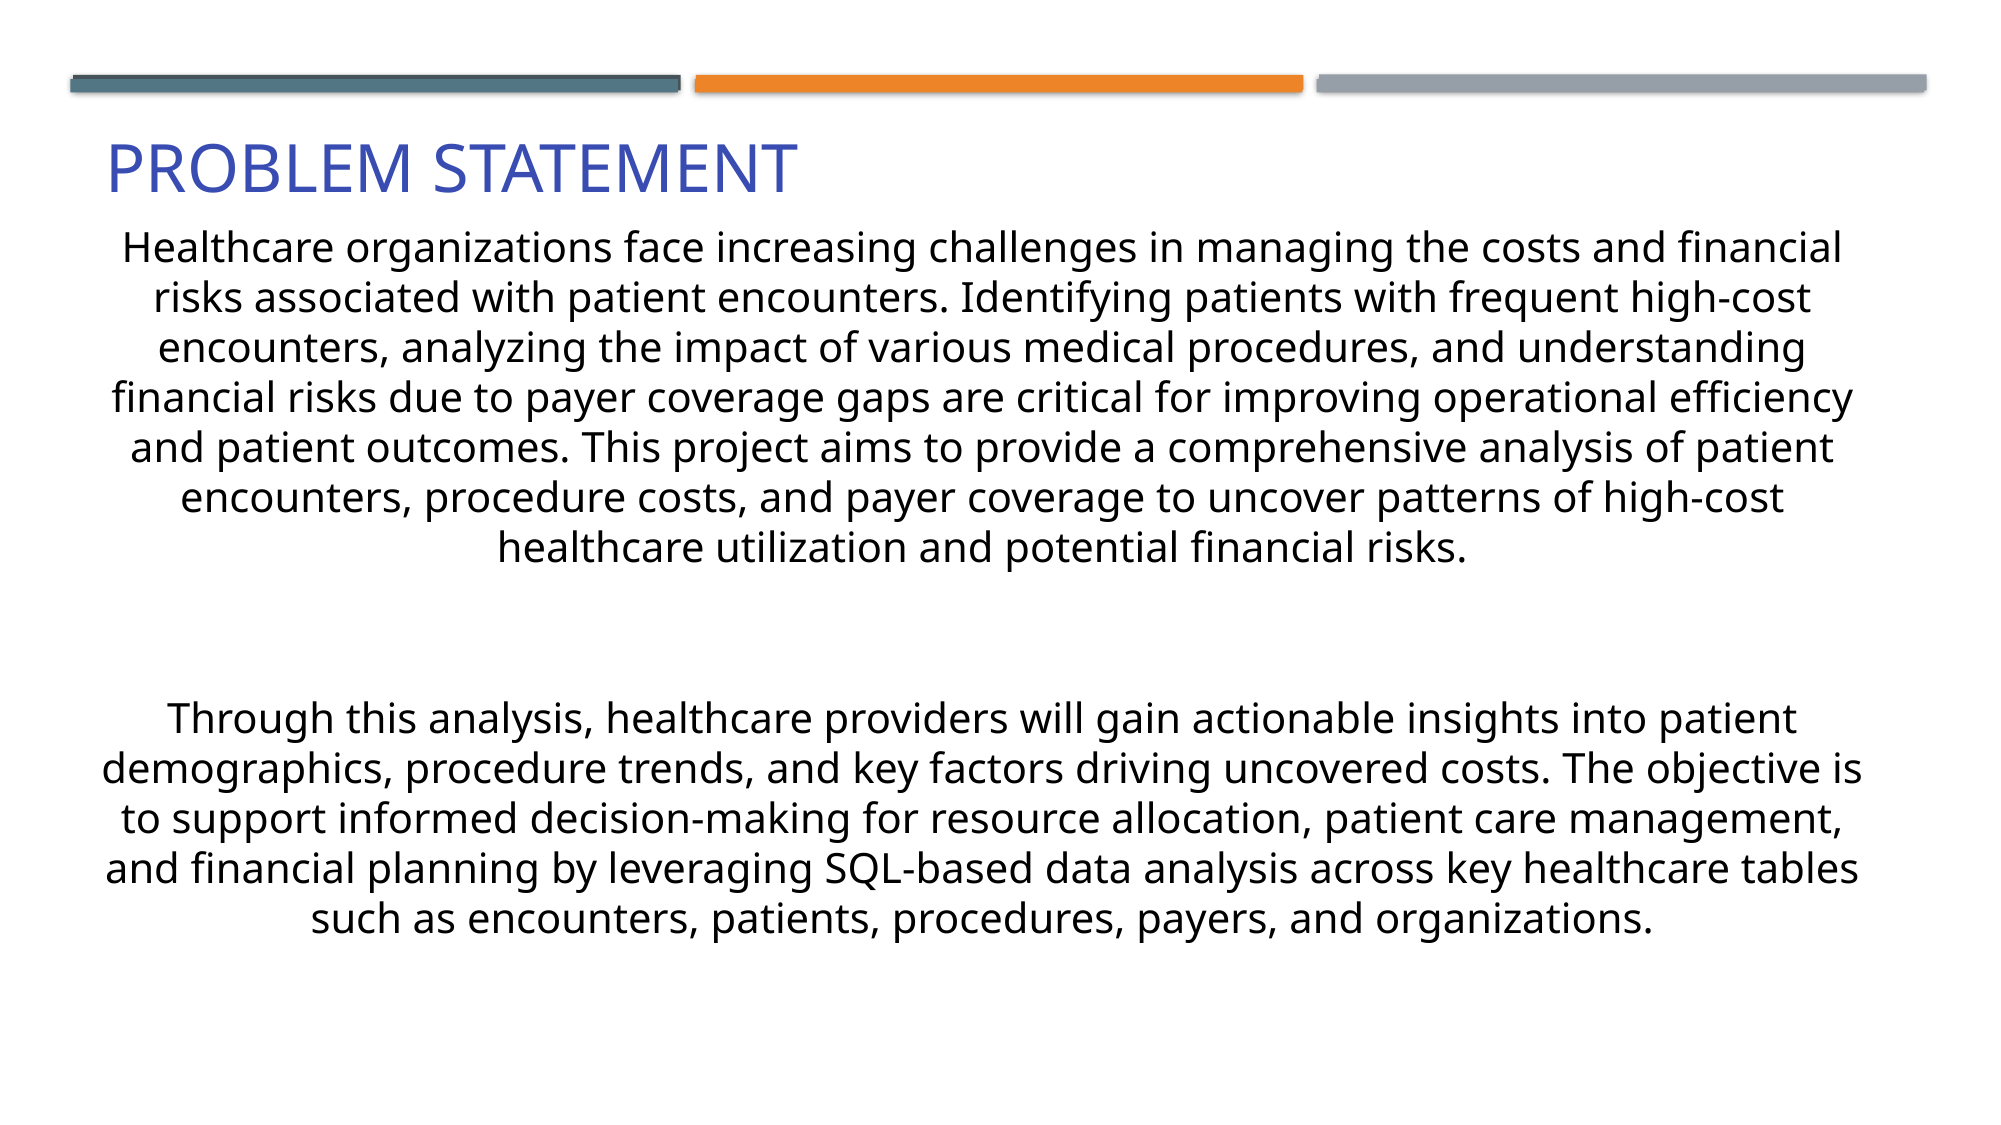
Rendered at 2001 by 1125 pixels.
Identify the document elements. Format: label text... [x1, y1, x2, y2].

subtitle Healthcare organizations face increasing challenges in managing the costs and financial risks associated with patient encounters. Identifying patients with frequent high-cost encounters, analyzing the impact of various medical procedures, and understanding financial risks due to payer coverage gaps are critical for improving operational efficiency and patient outcomes. This project aims to provide a comprehensive analysis of patient encounters, procedure costs, and payer coverage to uncover patterns of high-cost healthcare utilization and potential financial risks. Through this analysis, healthcare providers will gain actionable insights into patient demographics, procedure trends, and key factors driving uncovered costs. The objective is to support informed decision-making for resource allocation, patient care management, and financial planning by leveraging SQL-based data analysis across key healthcare tables such as encounters, patients, procedures, payers, and organizations. [73, 213, 1892, 1004]
title Problem Statement [73, 121, 884, 213]
